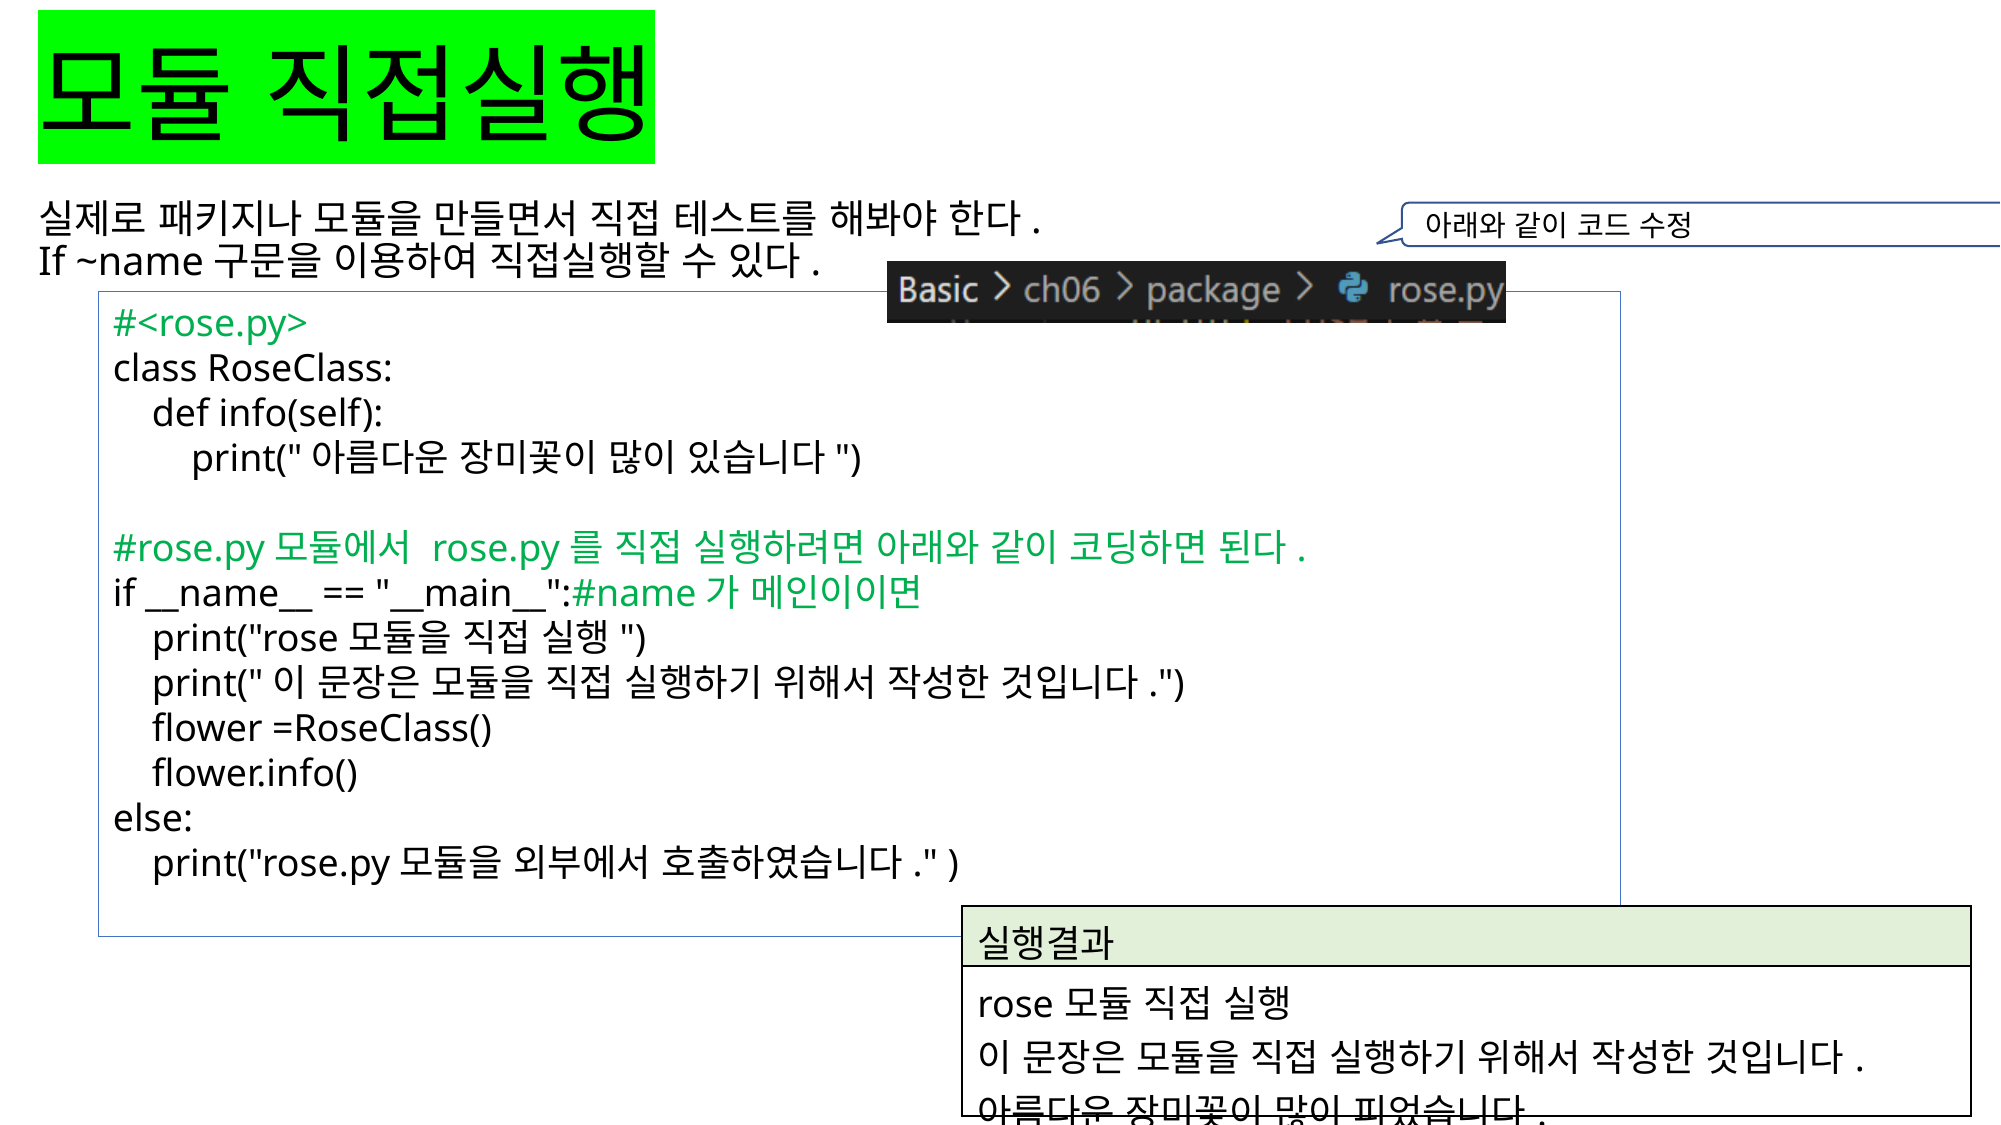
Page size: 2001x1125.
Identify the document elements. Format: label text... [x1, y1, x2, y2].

text_box #<rose.py> class RoseClass: def info(self): print("아름다운 장미꽃이 많이 있습니다") #rose.py모듈에서 rose.py를 직접 실행하려면 아래와 같이 코딩하면 된다. if __name__ == "__main__":#name가 메인이이면 print("rose모듈을 직접 실행") print("이 문장은 모듈을 직접 실행하기 위해서 작성한 것입니다.") flower =RoseClass() flower.info() else: print("rose.py모듈을 외부에서 호출하였습니다." ) [98, 291, 1621, 937]
table_header 실행결과 [963, 907, 1970, 965]
text_box ﻿﻿아래와 같이 코드 수정 [1376, 201, 2000, 248]
text_box 모듈 직접실행 실제로 패키지나 모듈을 만들면서 직접 테스트를 해봐야 한다. If ~name구문을 이용하여 직접실행할 수 있다. [23, 0, 1558, 292]
table_cell rose모듈 직접 실행 이 문장은 모듈을 직접 실행하기 위해서 작성한 것입니다. 아름다운 장미꽃이 많이 피었습니다. [963, 967, 1970, 1115]
picture [887, 261, 1506, 323]
